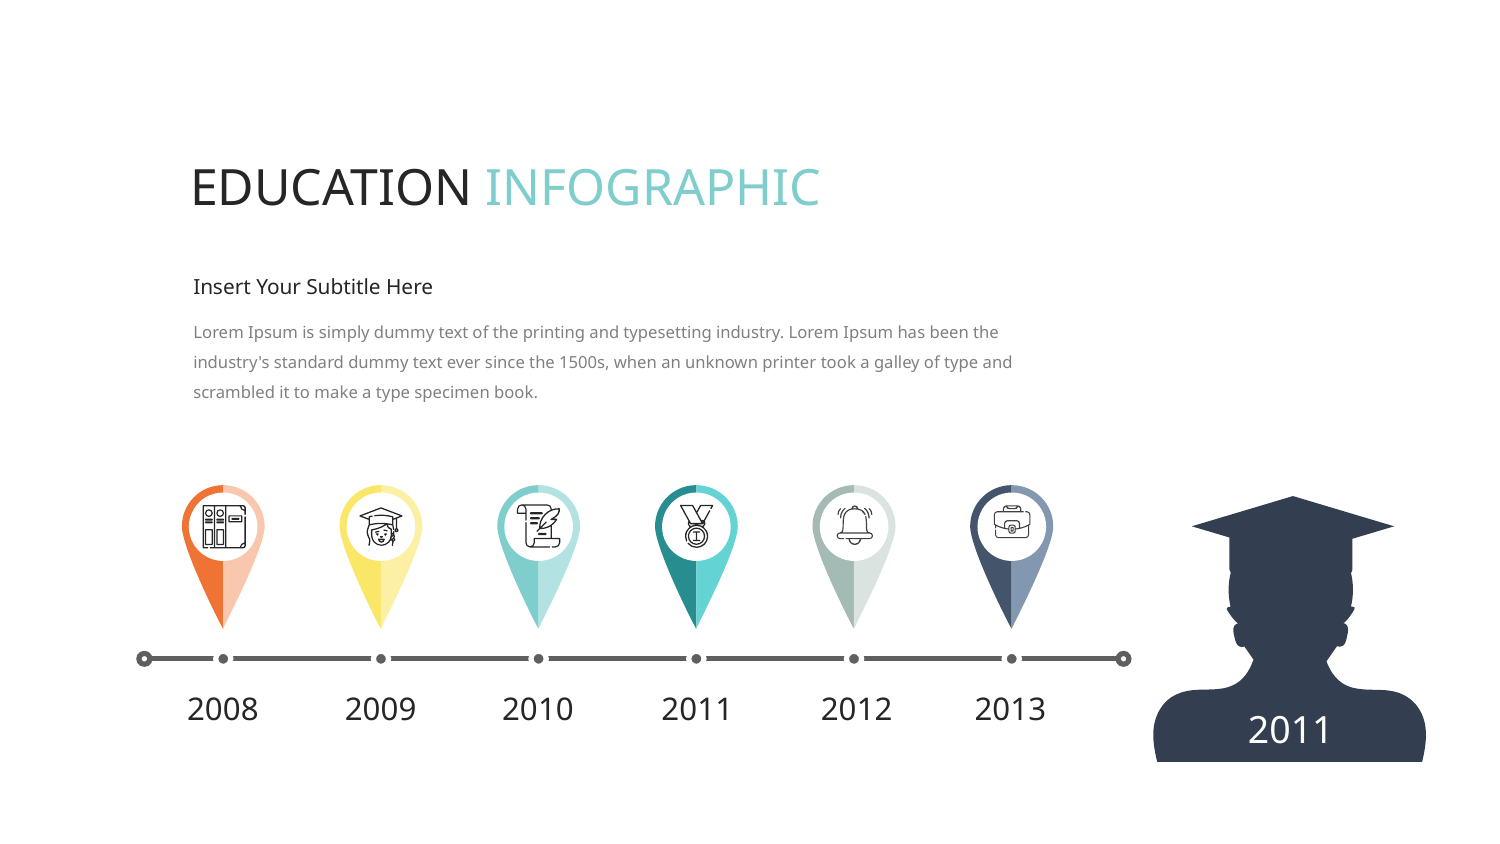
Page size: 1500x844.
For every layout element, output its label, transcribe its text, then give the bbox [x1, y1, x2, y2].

text_box Insert Your Subtitle Here [185, 266, 718, 307]
text_box EDUCATION INFOGRAPHIC [182, 148, 1218, 223]
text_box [138, 484, 1130, 735]
text_box Lorem Ipsum is simply dummy text of the printing and typesetting industry. Lorem Ipsum has been the industry's standard dummy text ever since the 1500s, when an unknown printer took a galley of type and scrambled it to make a type specimen book. [185, 304, 1072, 410]
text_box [1153, 495, 1427, 762]
